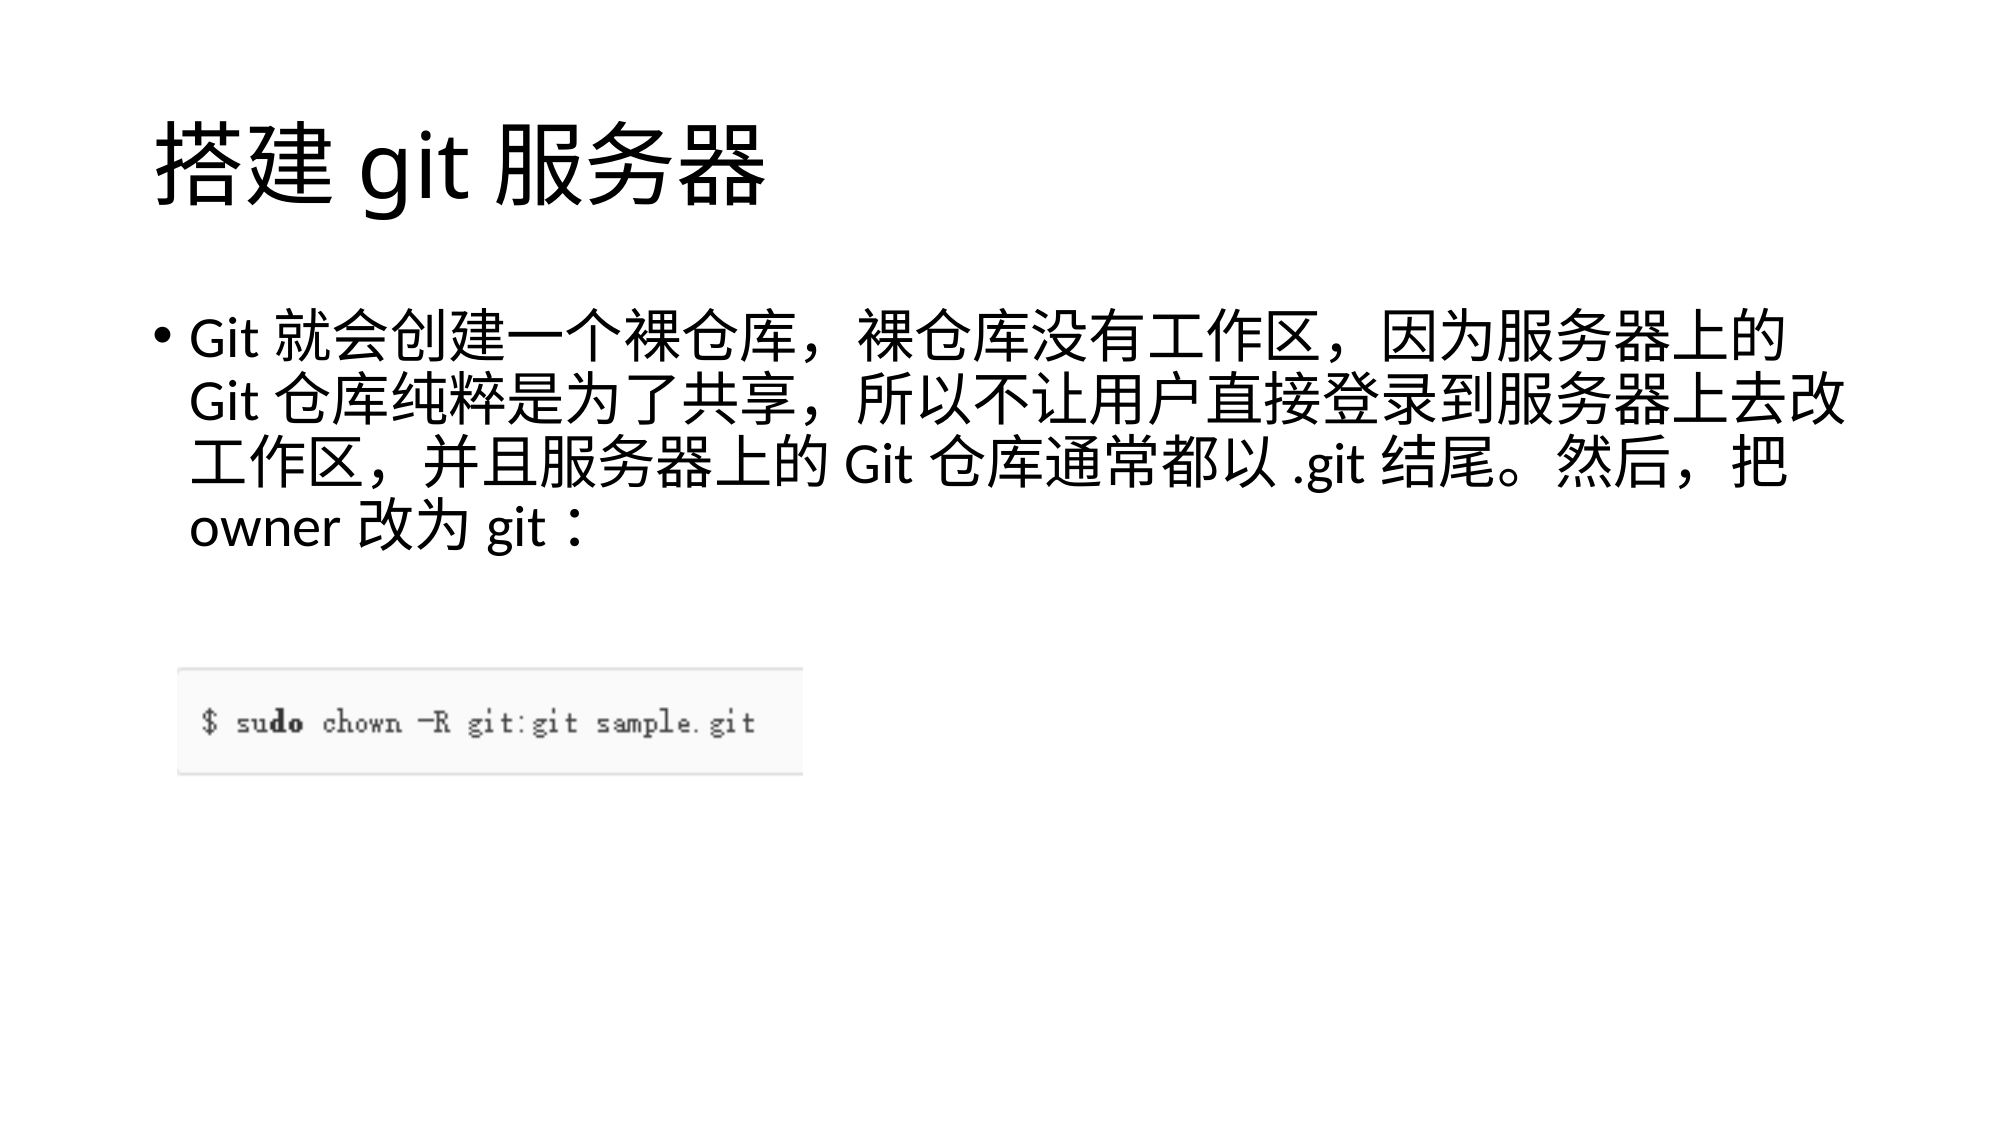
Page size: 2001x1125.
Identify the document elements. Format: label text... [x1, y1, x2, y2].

title 搭建git服务器 [137, 59, 1863, 278]
picture [177, 663, 803, 779]
list Git就会创建一个裸仓库，裸仓库没有工作区，因为服务器上的Git仓库纯粹是为了共享，所以不让用户直接登录到服务器上去改工作区，并且服务器上的Git仓库通常都以.git结尾。然后，把owner改为git： [137, 299, 1863, 1014]
